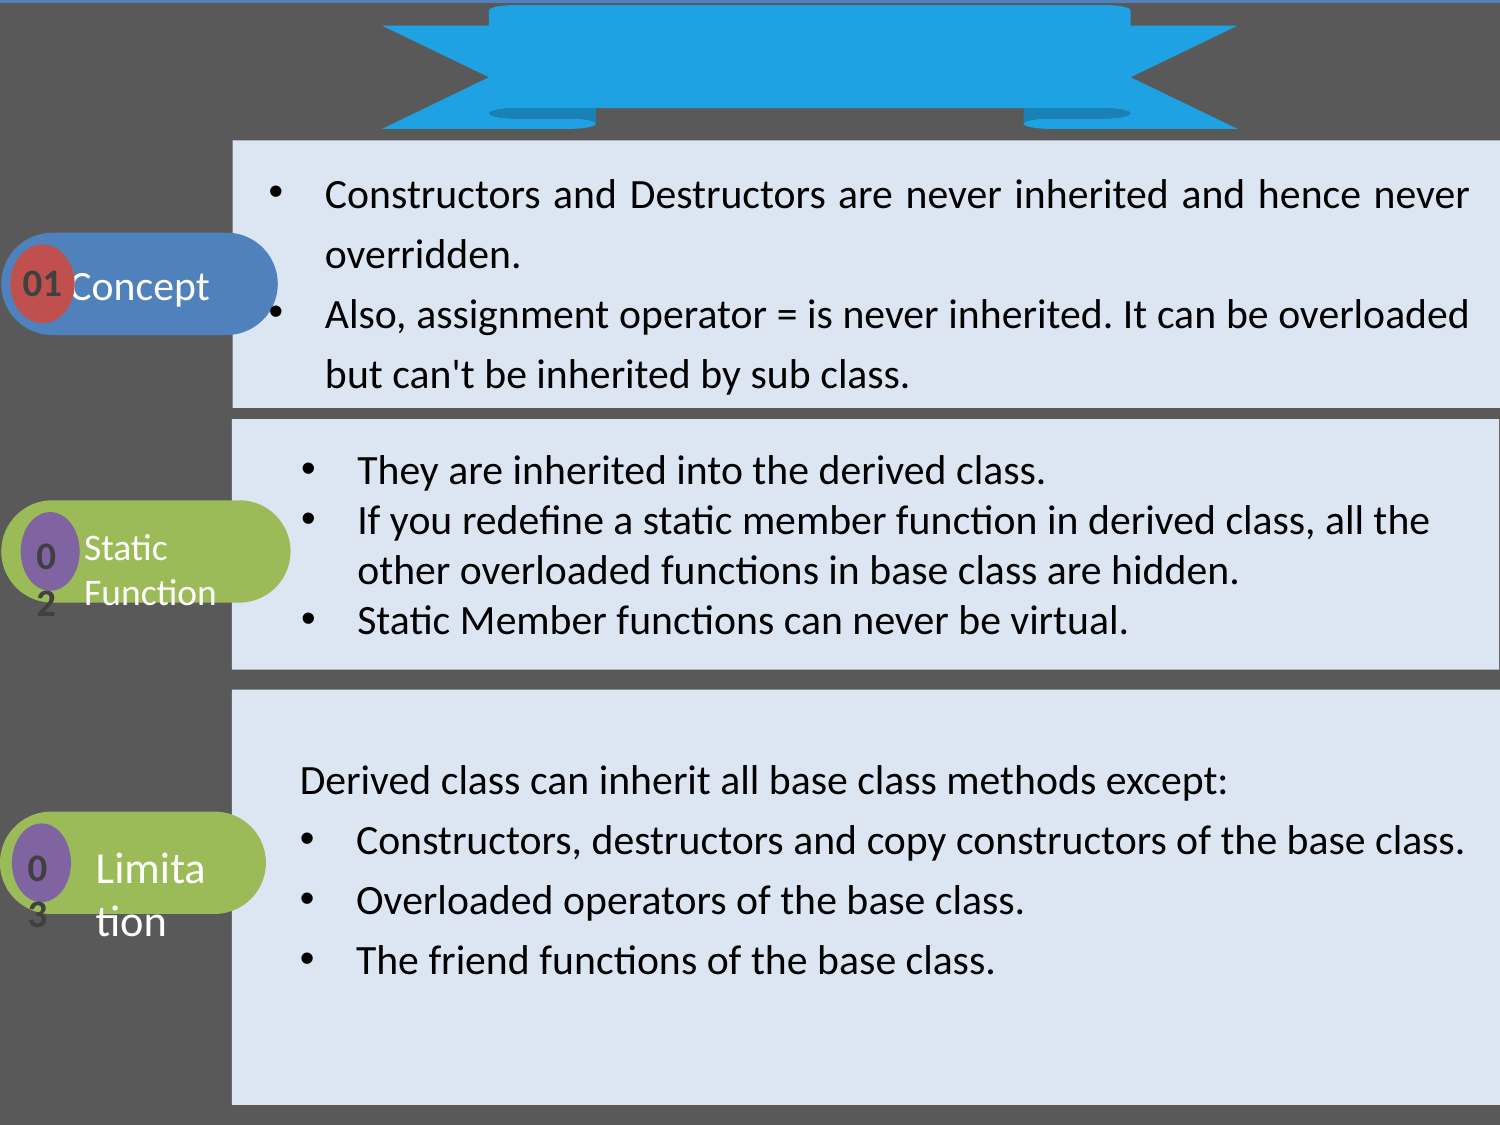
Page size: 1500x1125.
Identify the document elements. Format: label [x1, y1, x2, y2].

picture [0, 3, 1500, 1125]
text_box [0, 499, 291, 634]
text_box [0, 811, 267, 955]
text_box [0, 232, 279, 336]
